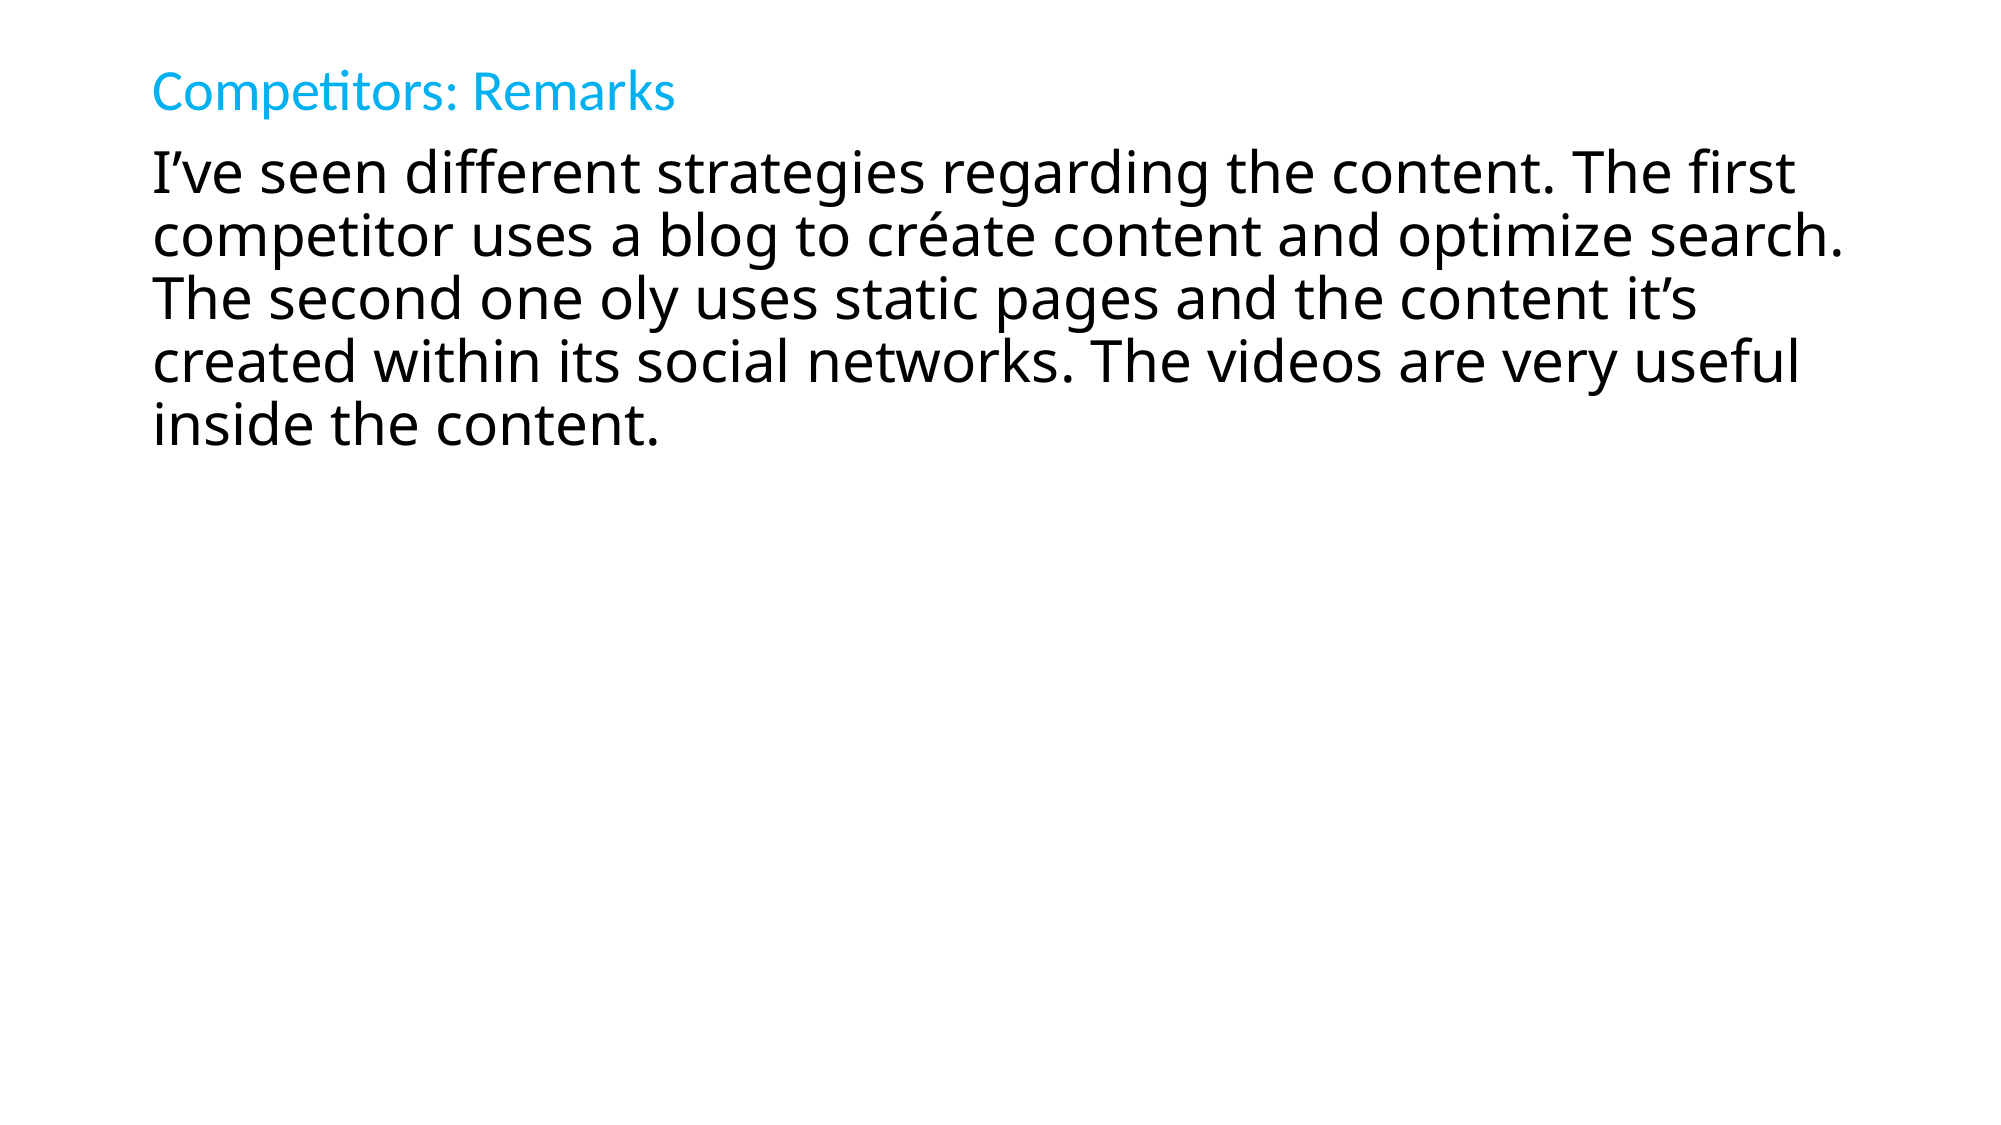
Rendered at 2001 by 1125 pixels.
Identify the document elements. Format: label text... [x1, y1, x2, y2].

list Competitors: Remarks I’ve seen different strategies regarding the content. The first competitor uses a blog to créate content and optimize search. The second one oly uses static pages and the content it’s created within its social networks. The videos are very useful inside the content. [137, 52, 1863, 1014]
